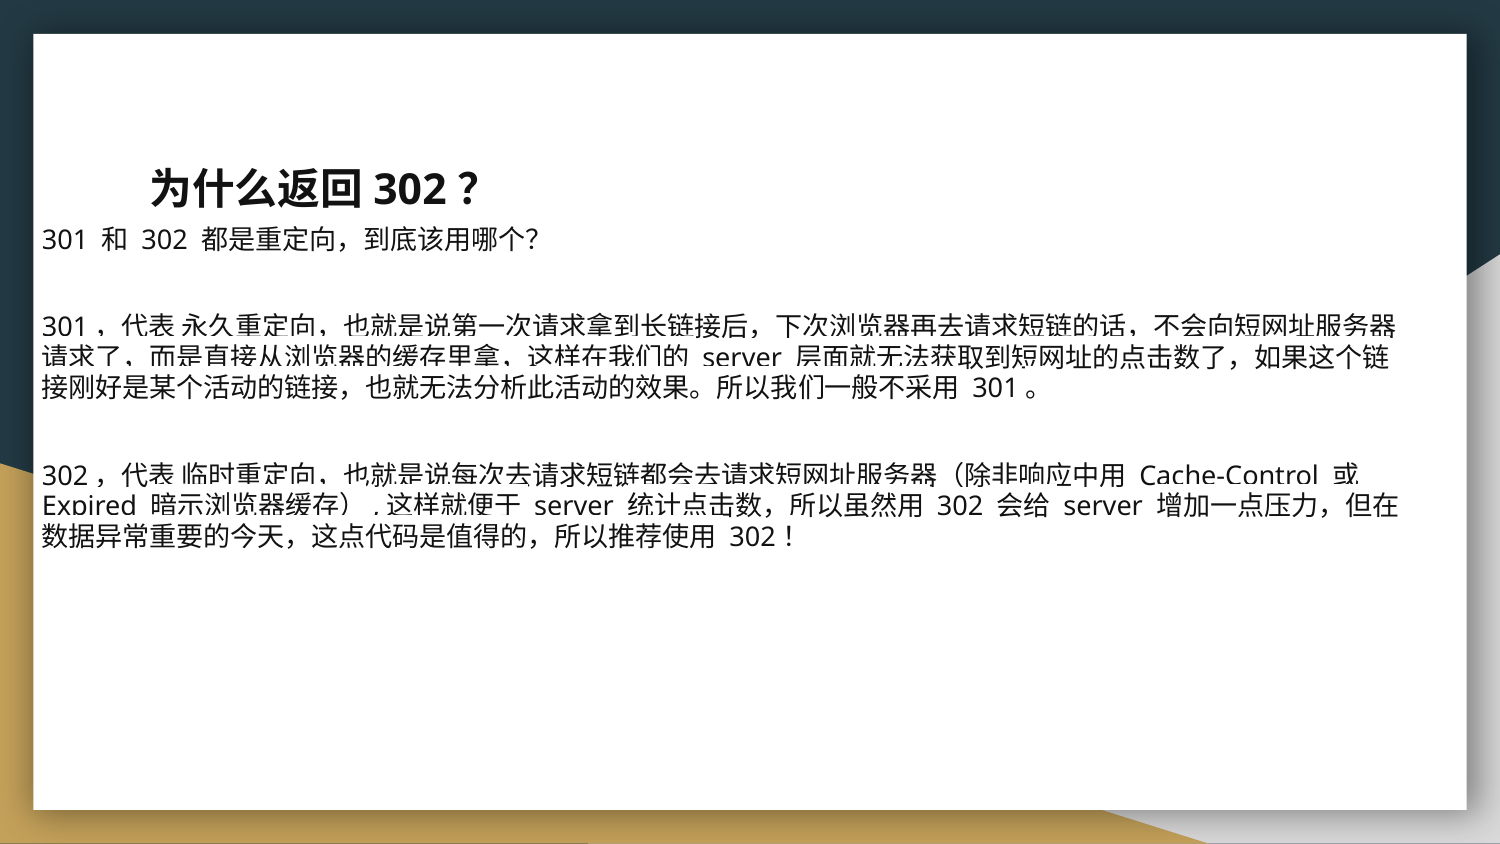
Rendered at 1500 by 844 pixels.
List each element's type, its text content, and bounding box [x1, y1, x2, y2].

title 为什么返回302？ [134, 138, 1366, 209]
list 301 和 302 都是重定向，到底该用哪个？ 301，代表 永久重定向，也就是说第一次请求拿到长链接后，下次浏览器再去请求短链的话，不会向短网址服务器请求了，而是直接从浏览器的缓存里拿，这样在我们的 server 层面就无法获取到短网址的点击数了，如果这个链接刚好是某个活动的链接，也就无法分析此活动的效果。所以我们一般不采用 301。 302，代表 临时重定向，也就是说每次去请求短链都会去请求短网址服务器（除非响应中用 Cache-Control 或 Expired 暗示浏览器缓存）,这样就便于 server 统计点击数，所以虽然用 302 会给 server 增加一点压力，但在数据异常重要的今天，这点代码是值得的，所以推荐使用 302！ [26, 209, 1425, 429]
